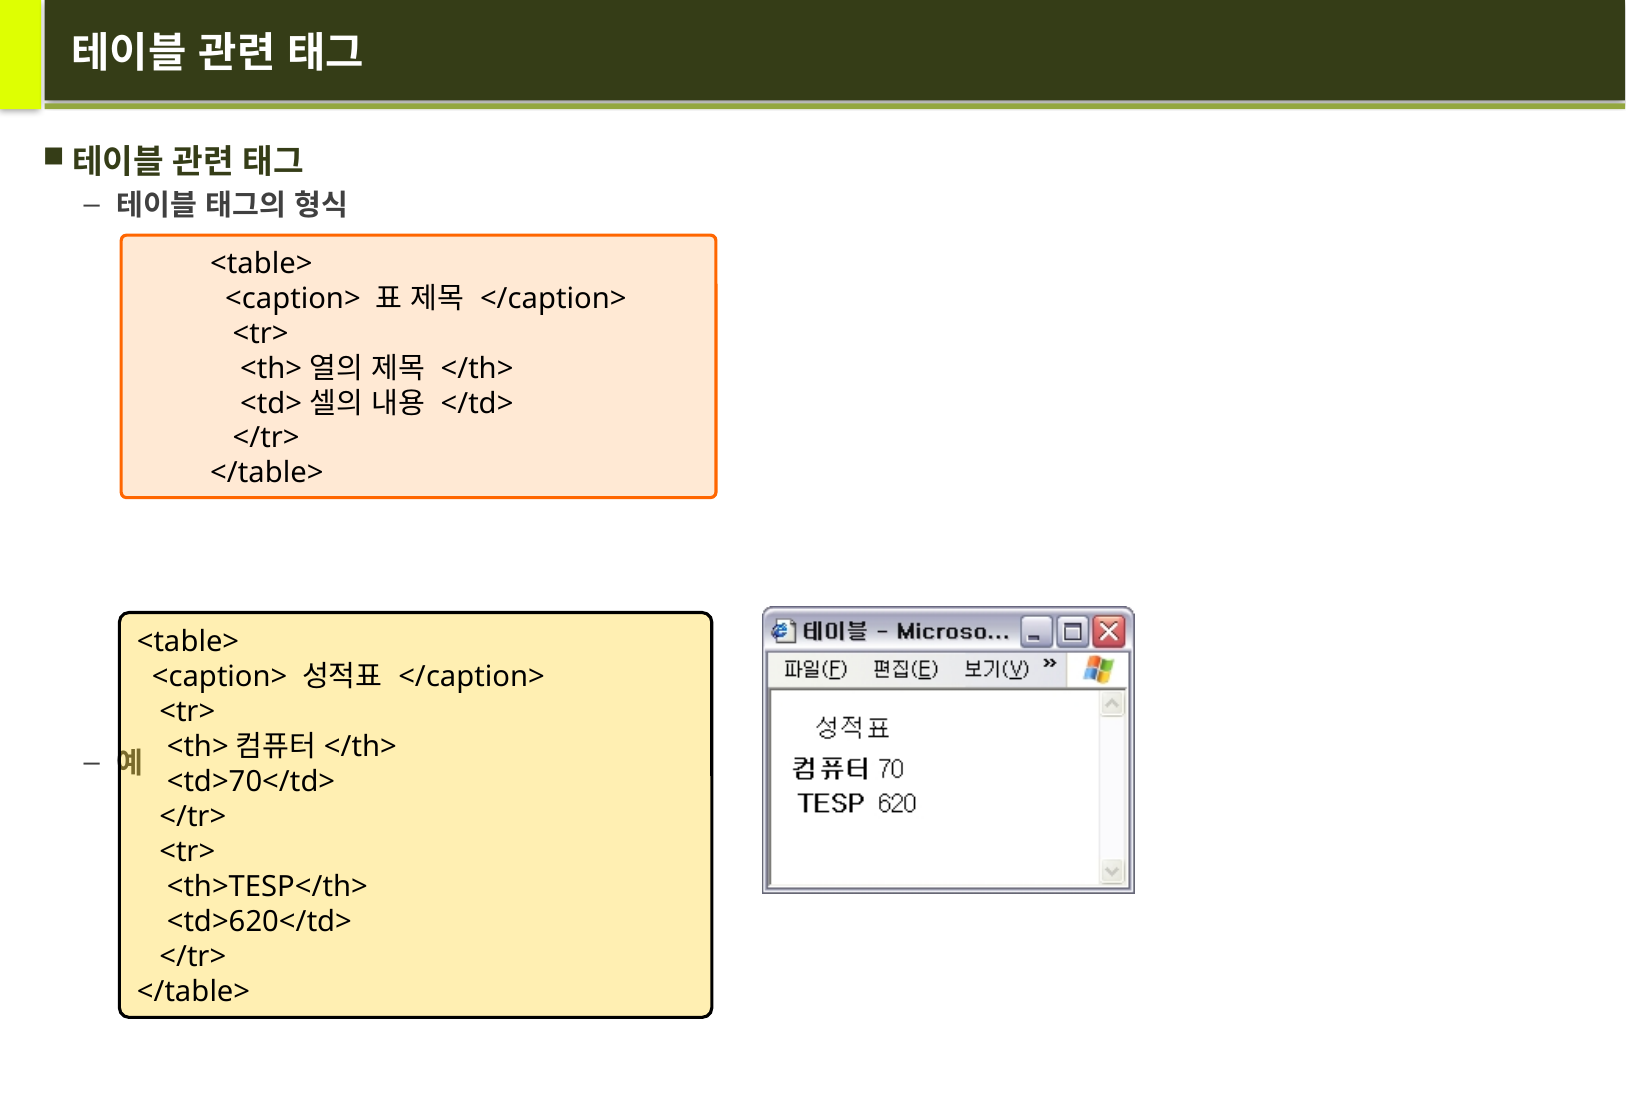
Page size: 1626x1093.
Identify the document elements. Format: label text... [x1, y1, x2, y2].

list 테이블 관련 태그 테이블 태그의 형식 예 [27, 132, 1598, 1067]
text_box <table> <caption> 표 제목 </caption> <tr> <th>열의 제목 </th> <td>셀의 내용 </td> </tr> </table> [121, 235, 716, 498]
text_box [119, 606, 1135, 1020]
title 테이블 관련 태그 [56, 0, 1604, 103]
